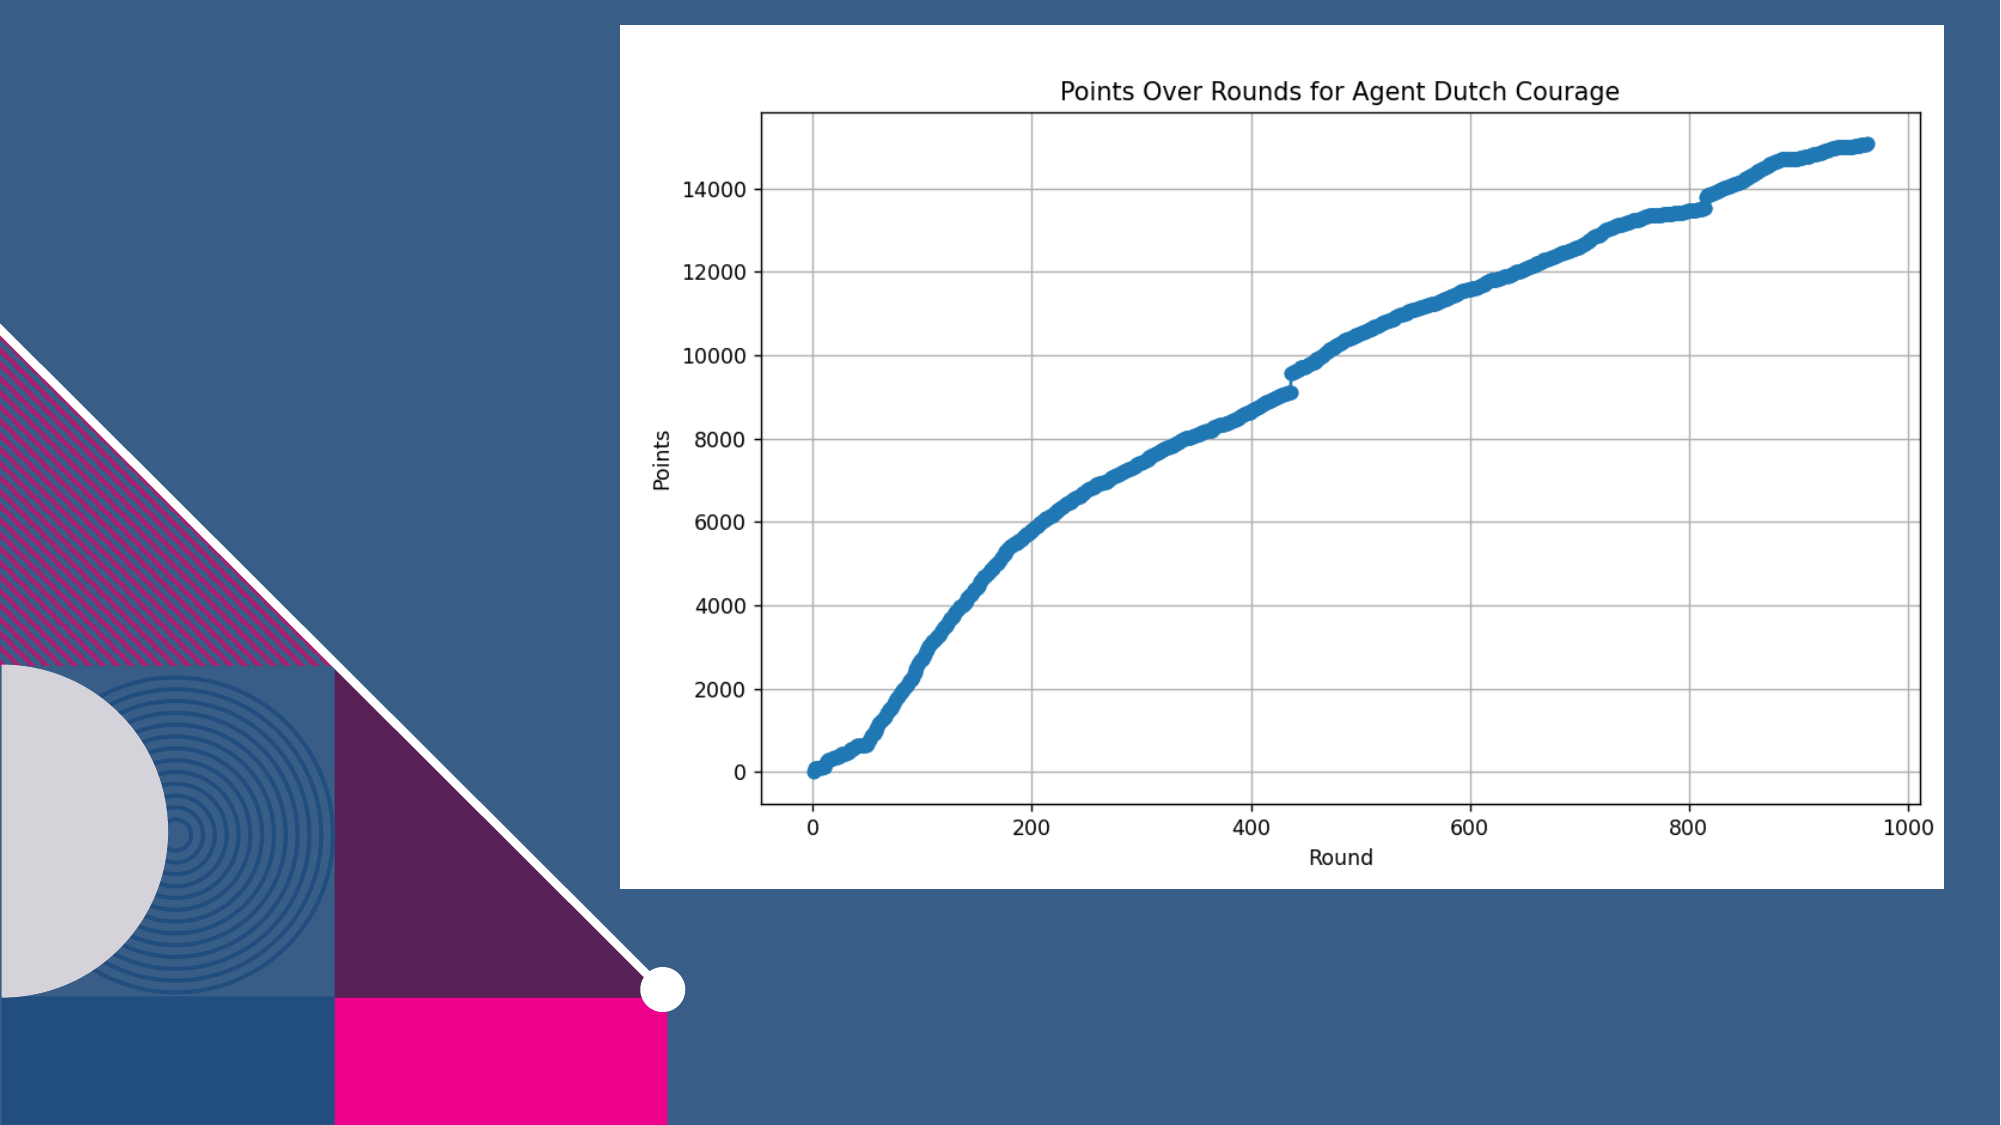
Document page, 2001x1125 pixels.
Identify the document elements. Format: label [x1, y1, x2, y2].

text_box [0, 313, 667, 994]
text_box [639, 966, 687, 1014]
picture [620, 25, 1944, 889]
